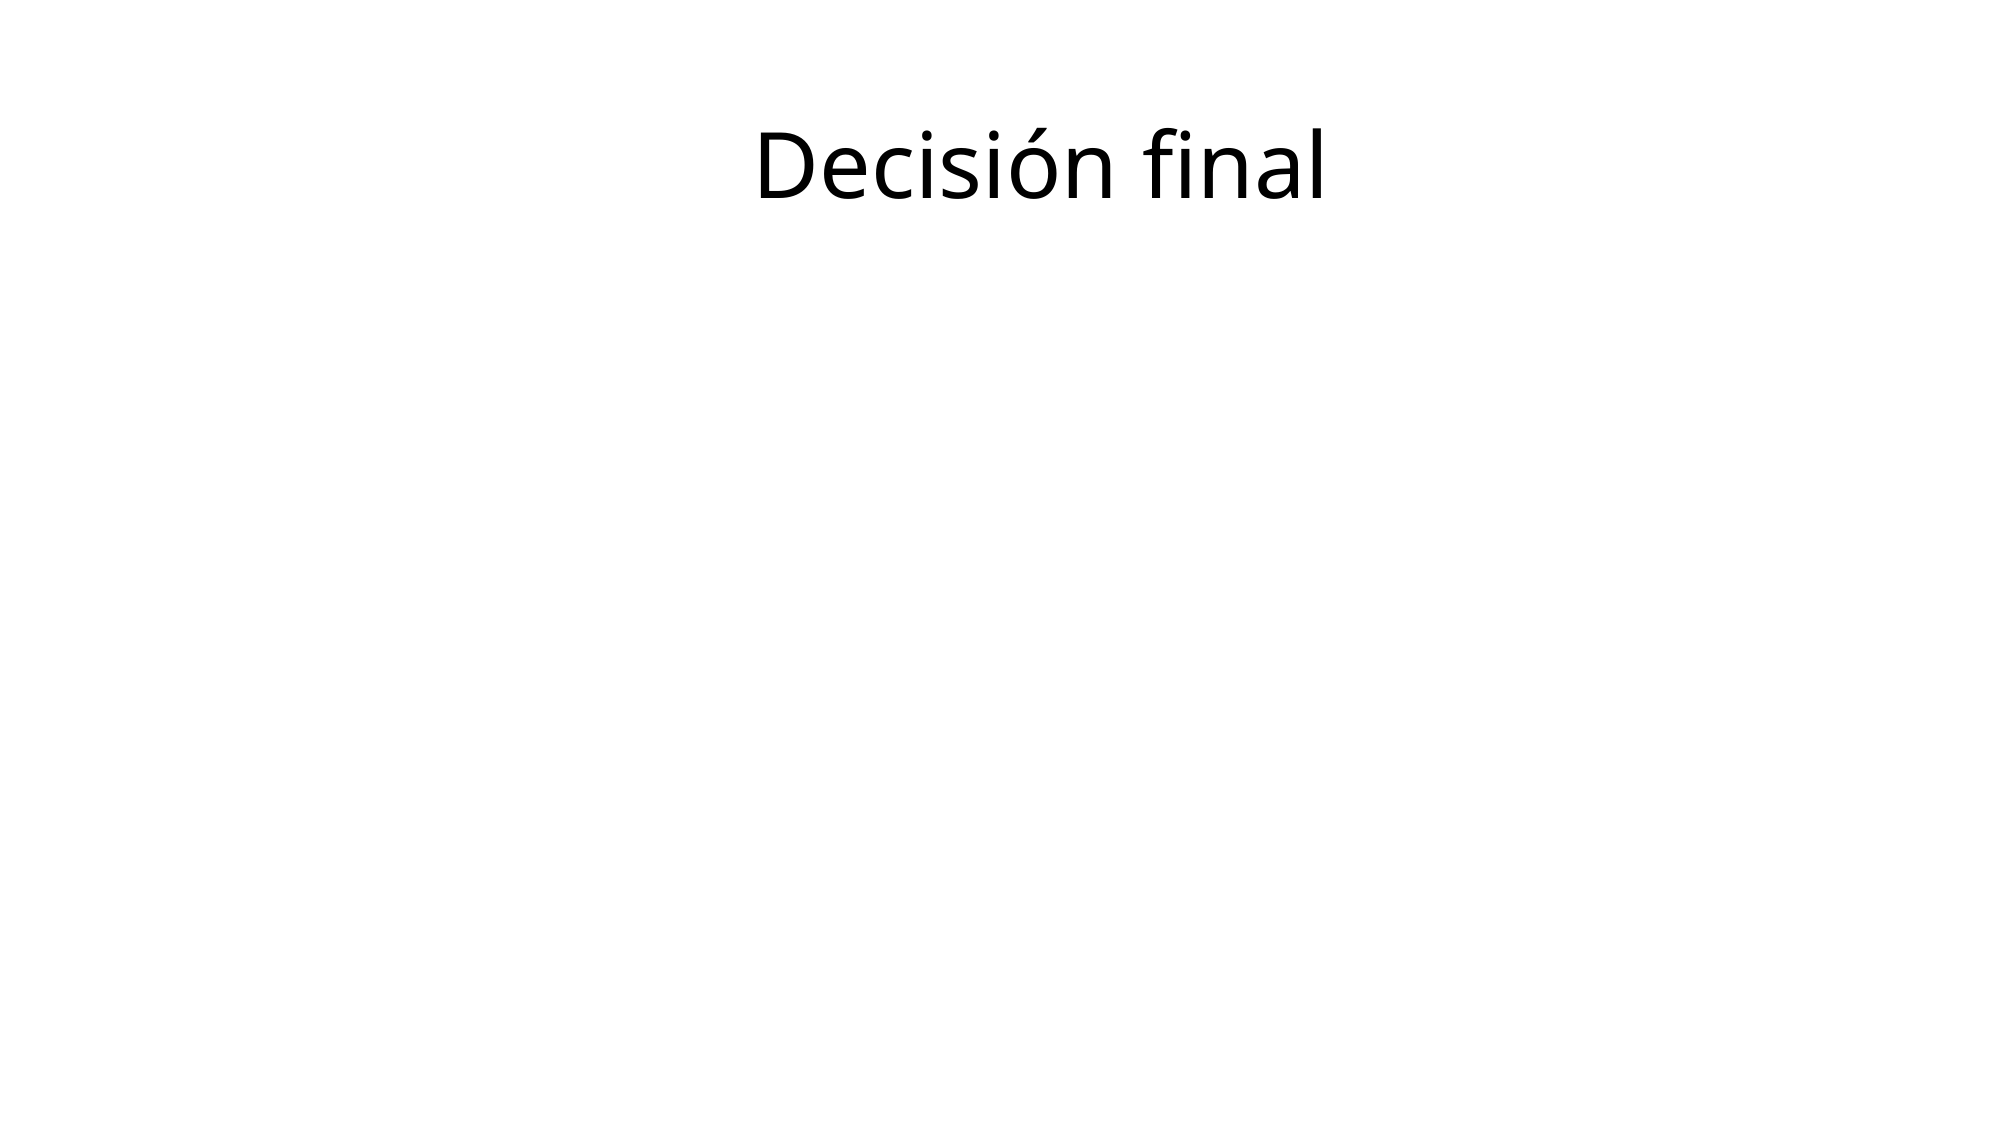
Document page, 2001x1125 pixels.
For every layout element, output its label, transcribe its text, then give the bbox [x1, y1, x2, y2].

title Decisión final [137, 59, 1863, 278]
